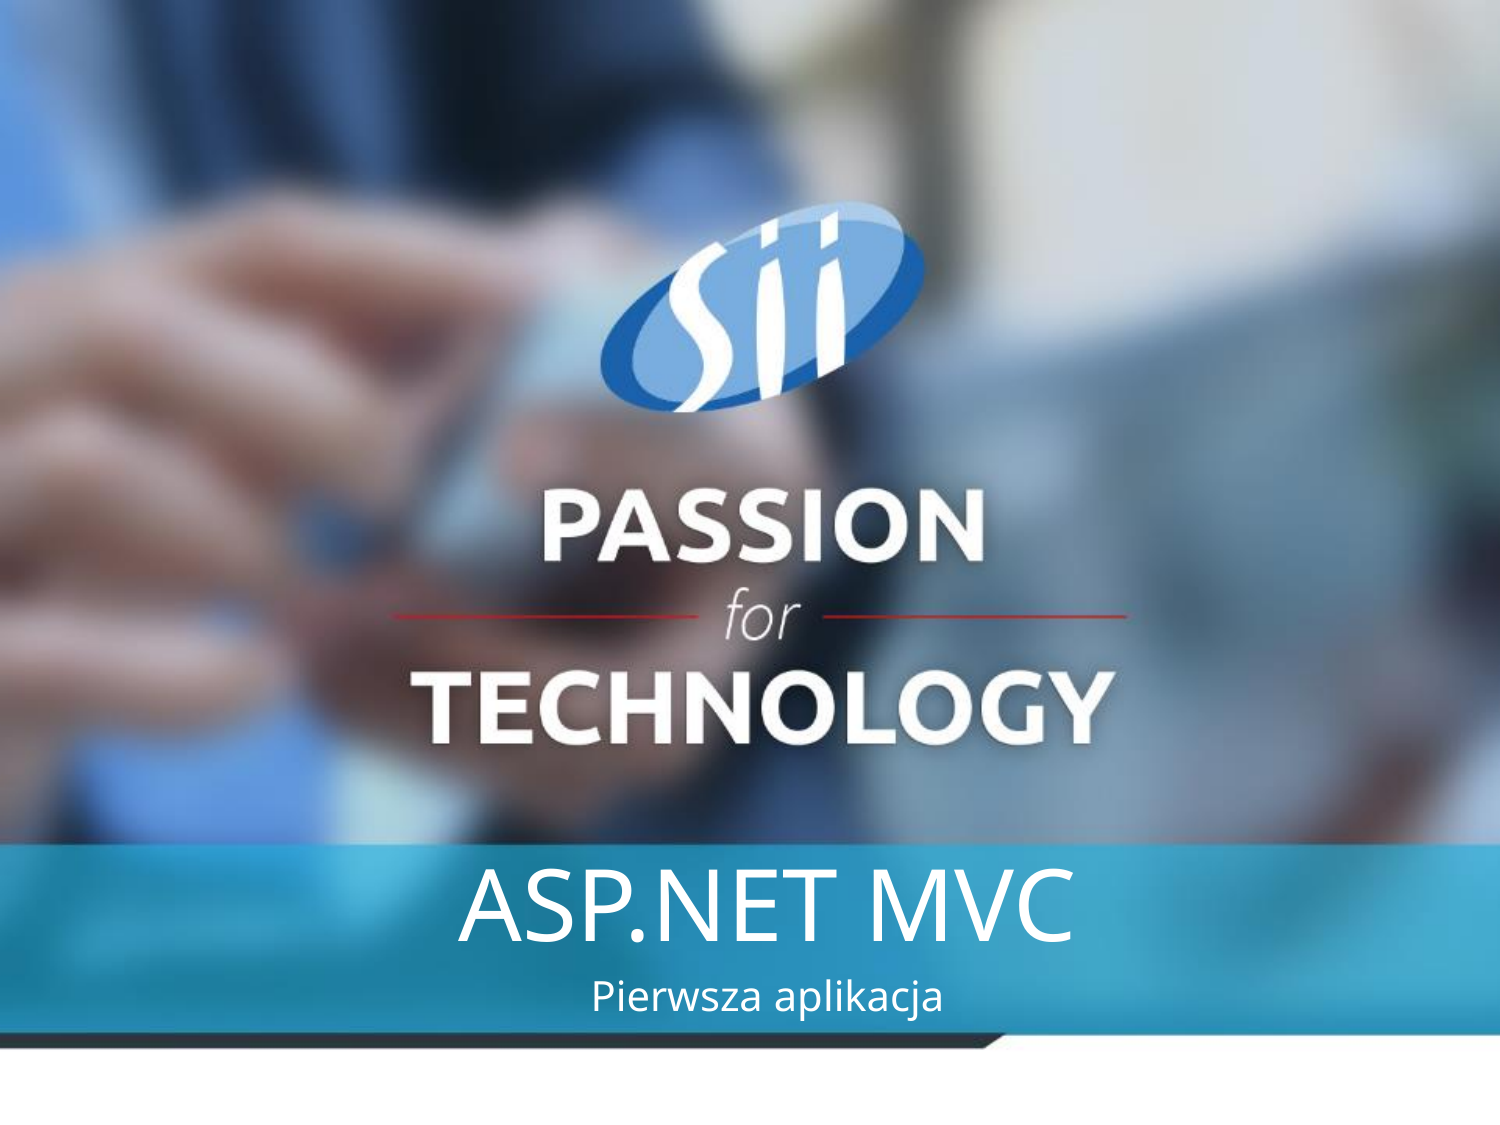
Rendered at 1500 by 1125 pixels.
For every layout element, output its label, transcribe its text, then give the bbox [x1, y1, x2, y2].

text_box ASP.NET MVC Pierwsza aplikacja [253, 834, 1282, 953]
picture [0, 0, 1500, 1125]
